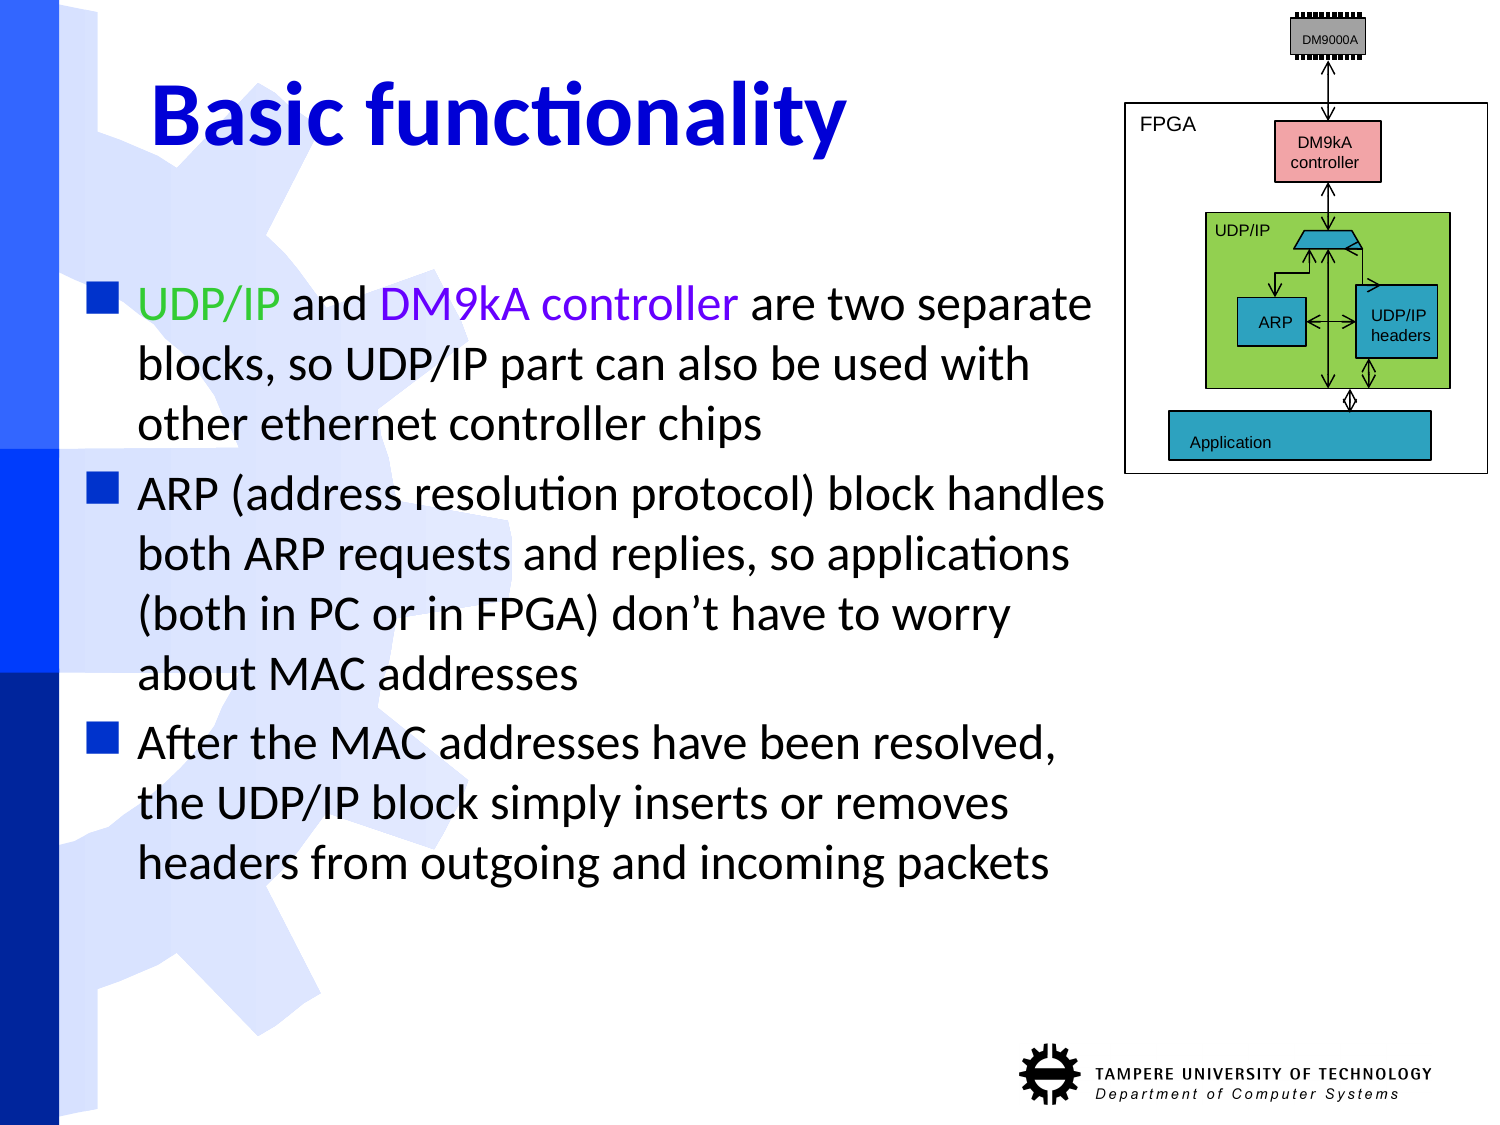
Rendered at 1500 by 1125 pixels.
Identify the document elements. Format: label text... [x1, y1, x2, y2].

title Basic functionality [135, 30, 1119, 173]
picture [1019, 1043, 1432, 1105]
list UDP/IP and DM9kA controller are two separate blocks, so UDP/IP part can also be used with other ethernet controller chips ARP (address resolution protocol) block handles both ARP requests and replies, so applications (both in PC or in FPGA) don’t have to worry about MAC addresses After the MAC addresses have been resolved, the UDP/IP block simply inserts or removes headers from outgoing and incoming packets [74, 262, 1126, 1006]
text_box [1124, 12, 1488, 474]
